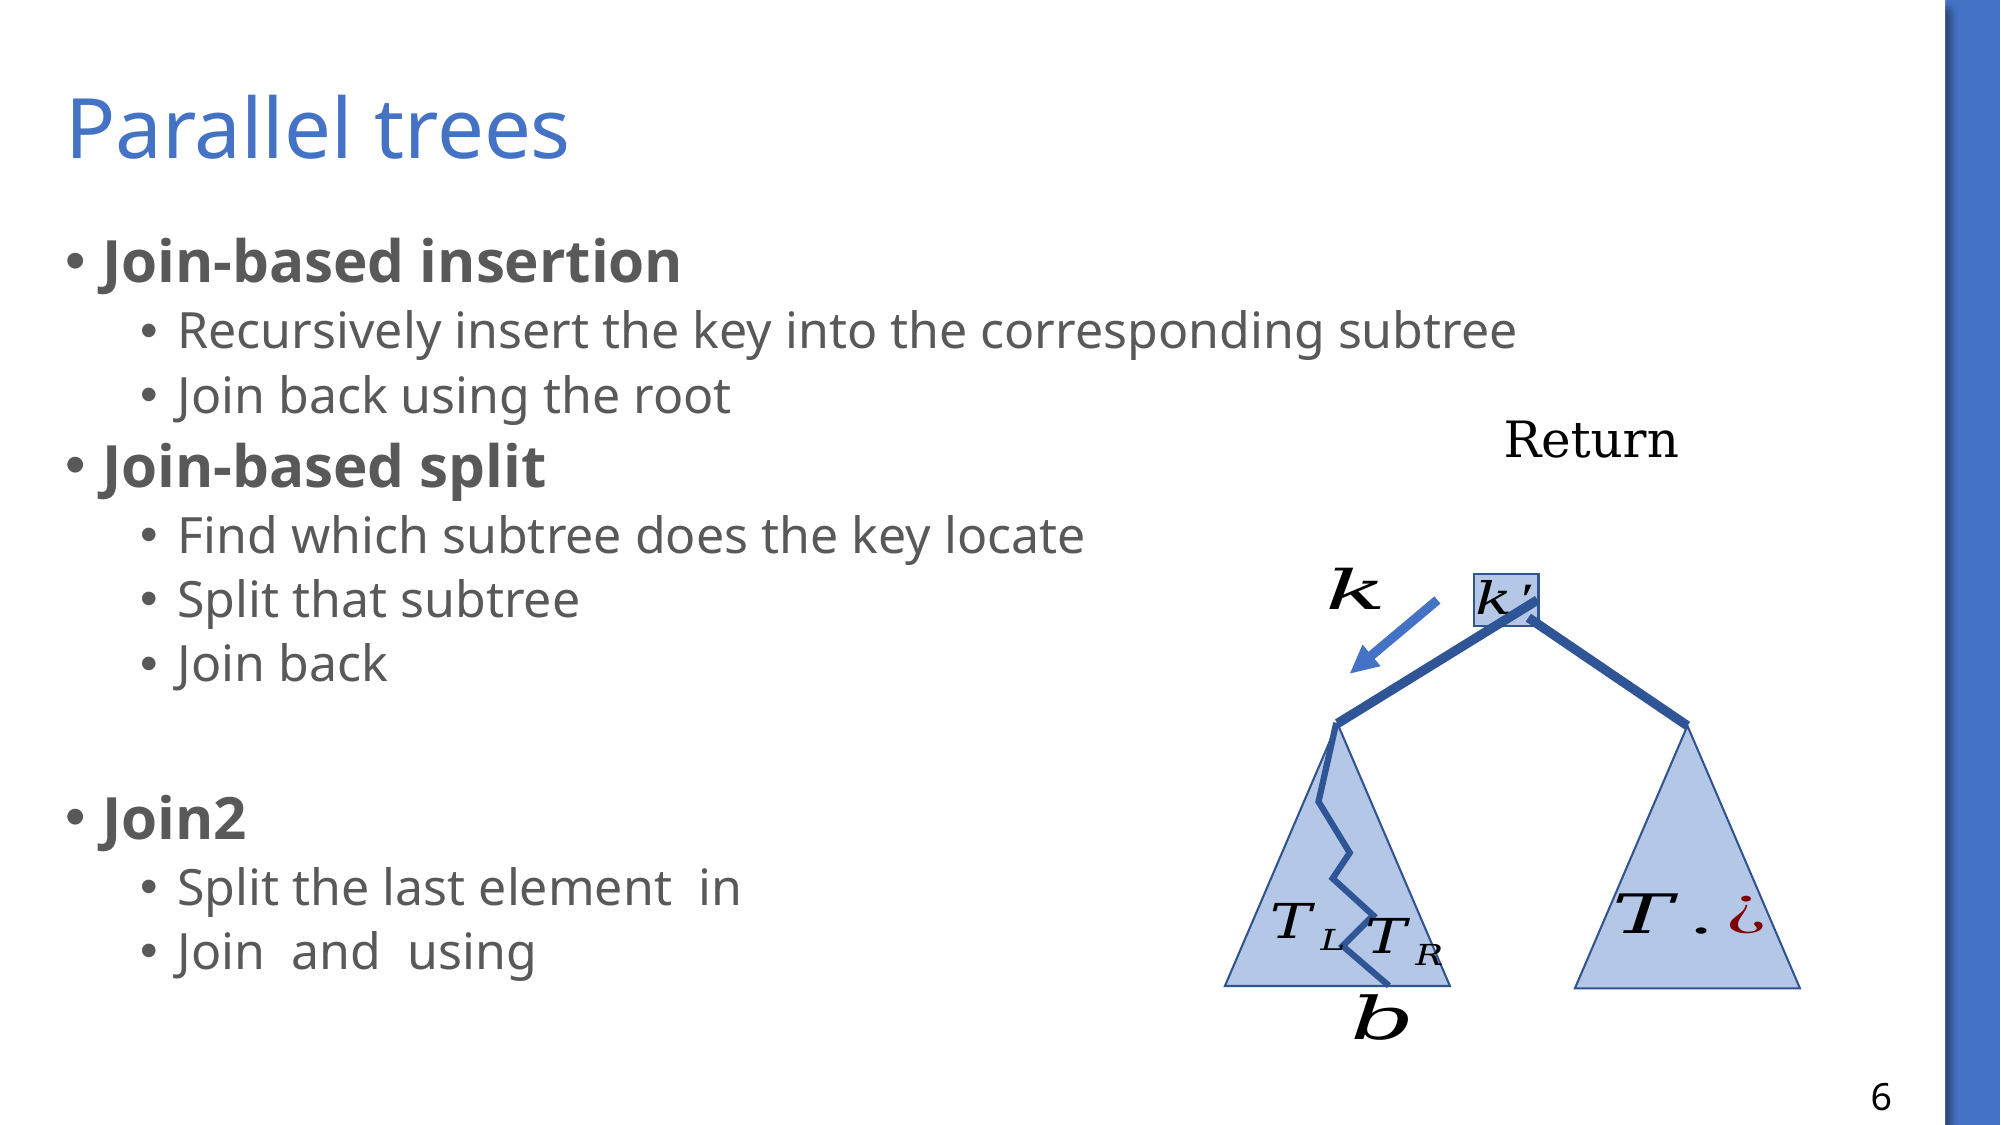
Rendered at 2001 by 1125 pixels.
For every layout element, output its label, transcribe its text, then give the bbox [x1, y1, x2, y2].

slide_number 6 [1855, 1065, 1985, 1125]
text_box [1337, 617, 1485, 724]
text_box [1349, 599, 1438, 674]
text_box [1528, 617, 1688, 726]
text_box [1317, 722, 1390, 987]
text_box [1223, 725, 1452, 988]
text_box [1573, 726, 1802, 990]
title Parallel trees [50, 75, 1900, 188]
